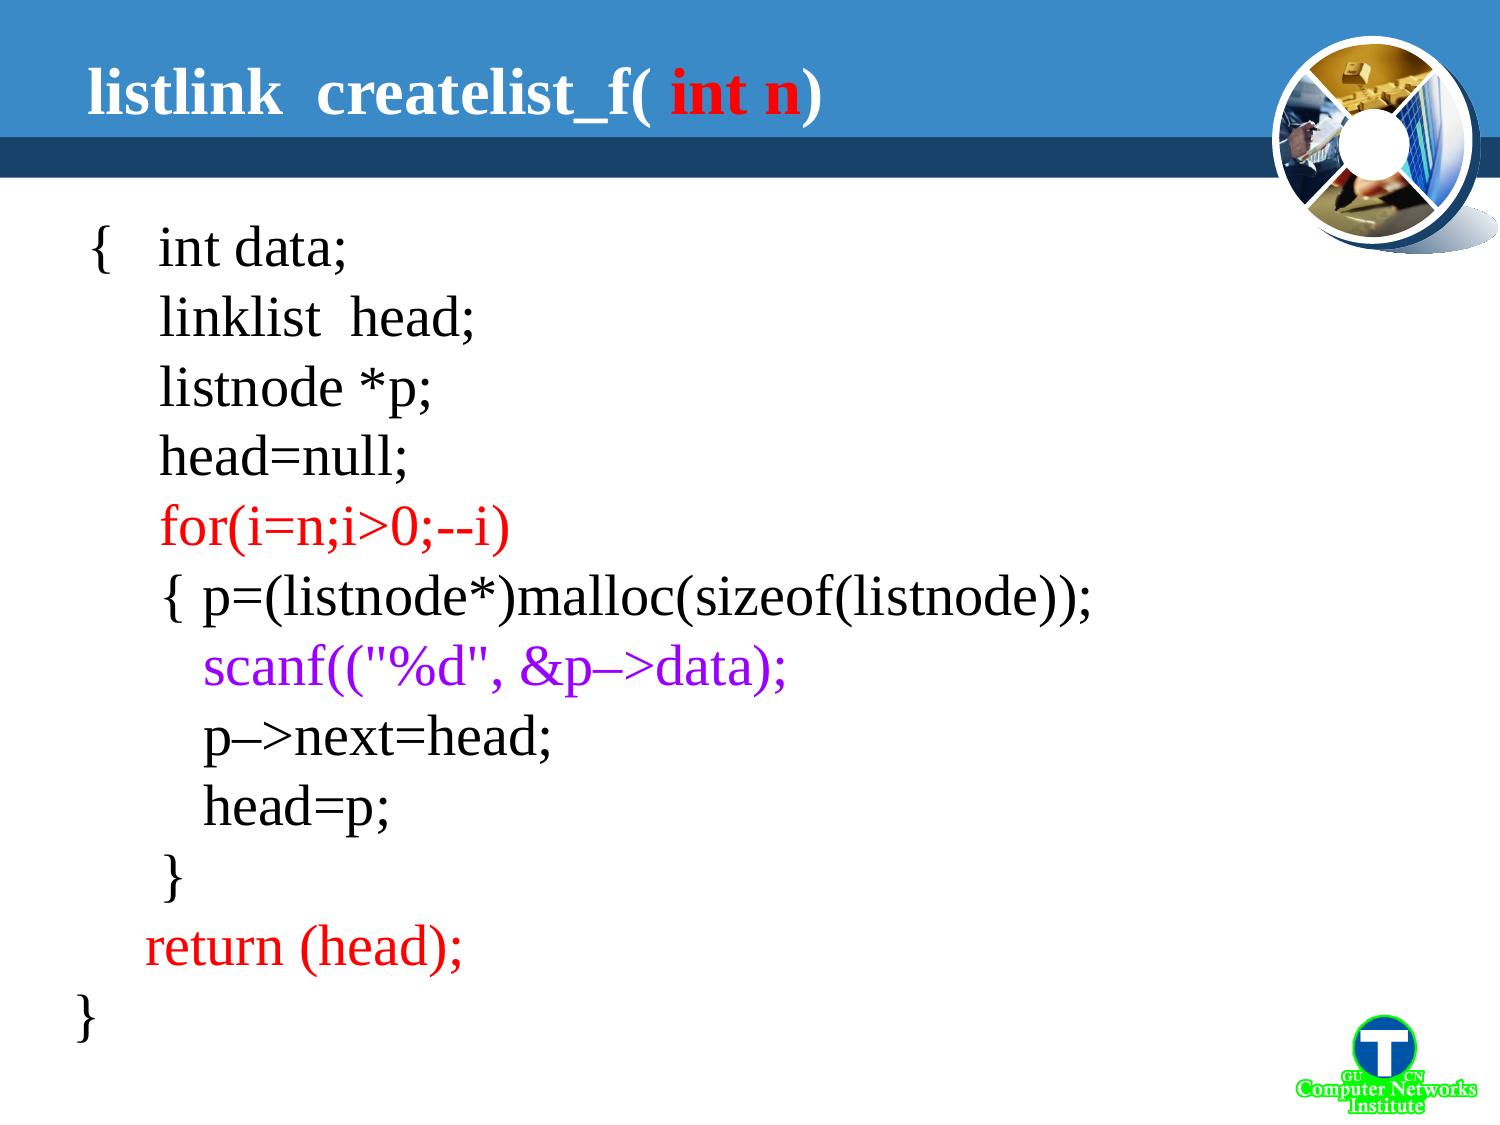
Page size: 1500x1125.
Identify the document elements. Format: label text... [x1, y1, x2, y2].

picture [1293, 1012, 1479, 1117]
picture [1309, 44, 1433, 116]
text_box listlink createlist_f( int n) { int data; linklist head; listnode *p; head=null; for(i=n;i>0;--i) { p=(listnode*)malloc(sizeof(listnode)); scanf(("%d", &p–>data); p–>next=head; head=p; } return (head); } [0, 40, 1275, 941]
picture [1307, 168, 1435, 238]
picture [1396, 72, 1465, 207]
picture [1279, 73, 1349, 205]
